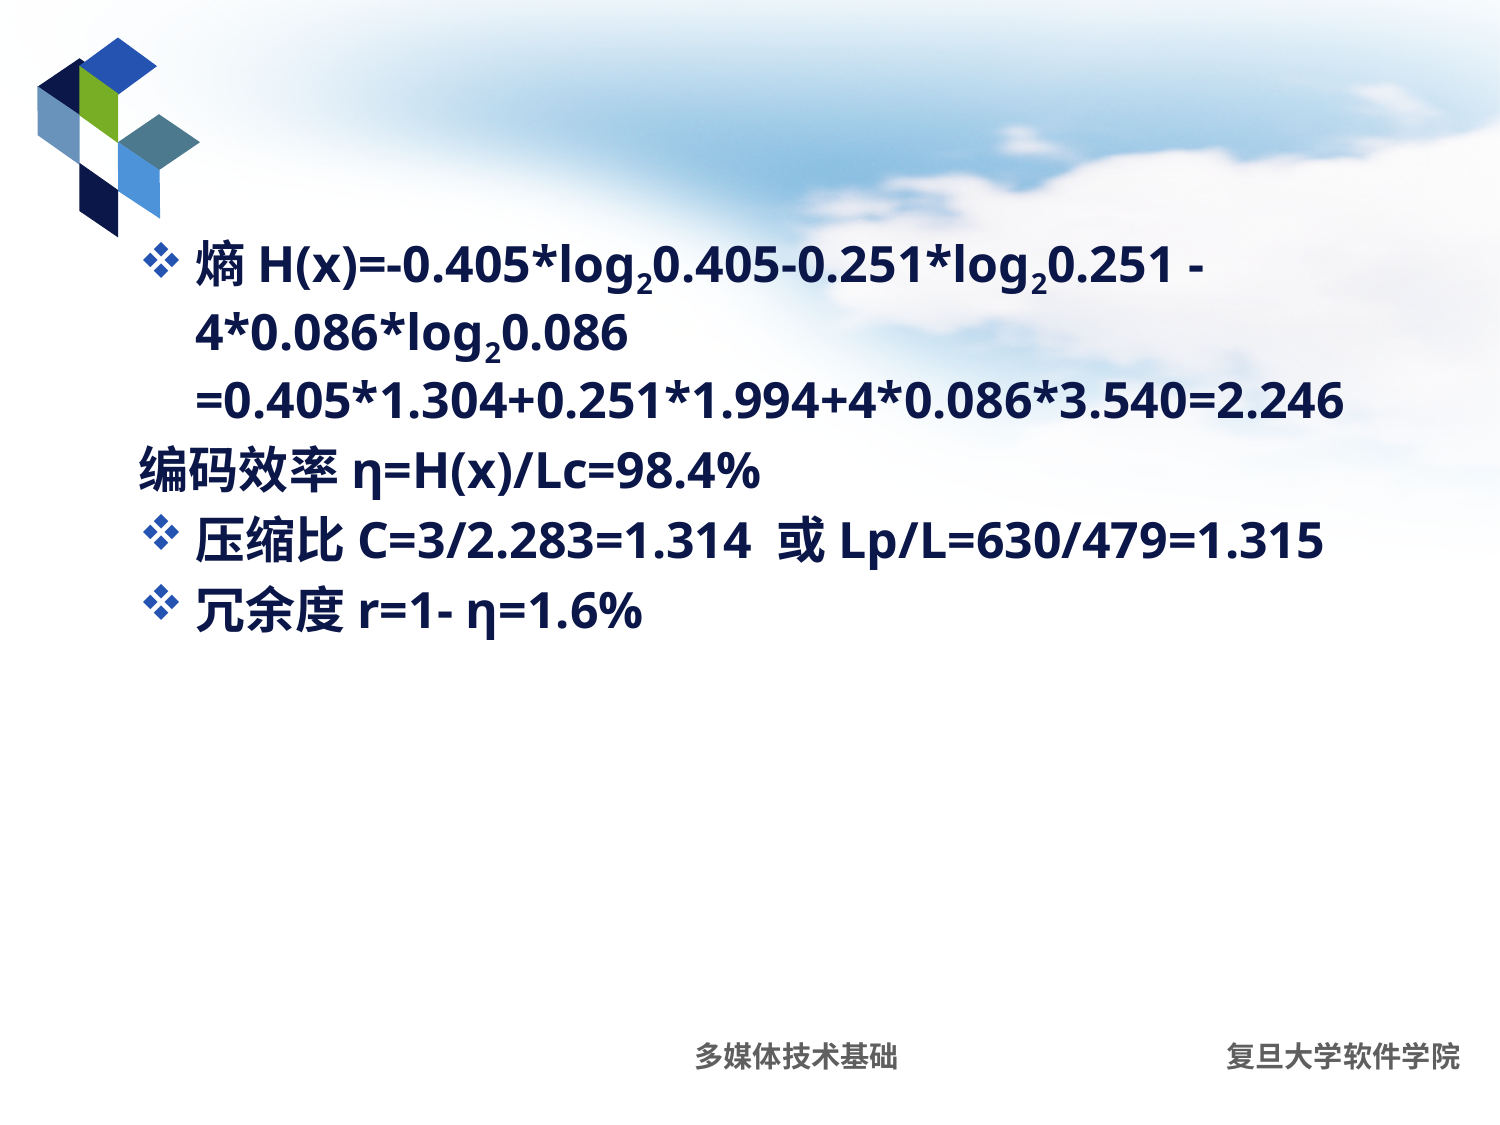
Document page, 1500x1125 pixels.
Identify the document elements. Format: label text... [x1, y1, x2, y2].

slide_number 多媒体技术基础 [563, 1031, 915, 1088]
list 熵H(x)=-0.405*log20.405-0.251*log20.251 - 4*0.086*log20.086 =0.405*1.304+0.251*1.994+4*0.086*3.540=2.246 编码效率η=H(x)/Lc=98.4% 压缩比C=3/2.283=1.314 或Lp/L=630/479=1.315 冗余度r=1- η=1.6% [123, 224, 1426, 997]
picture [0, 0, 1500, 588]
